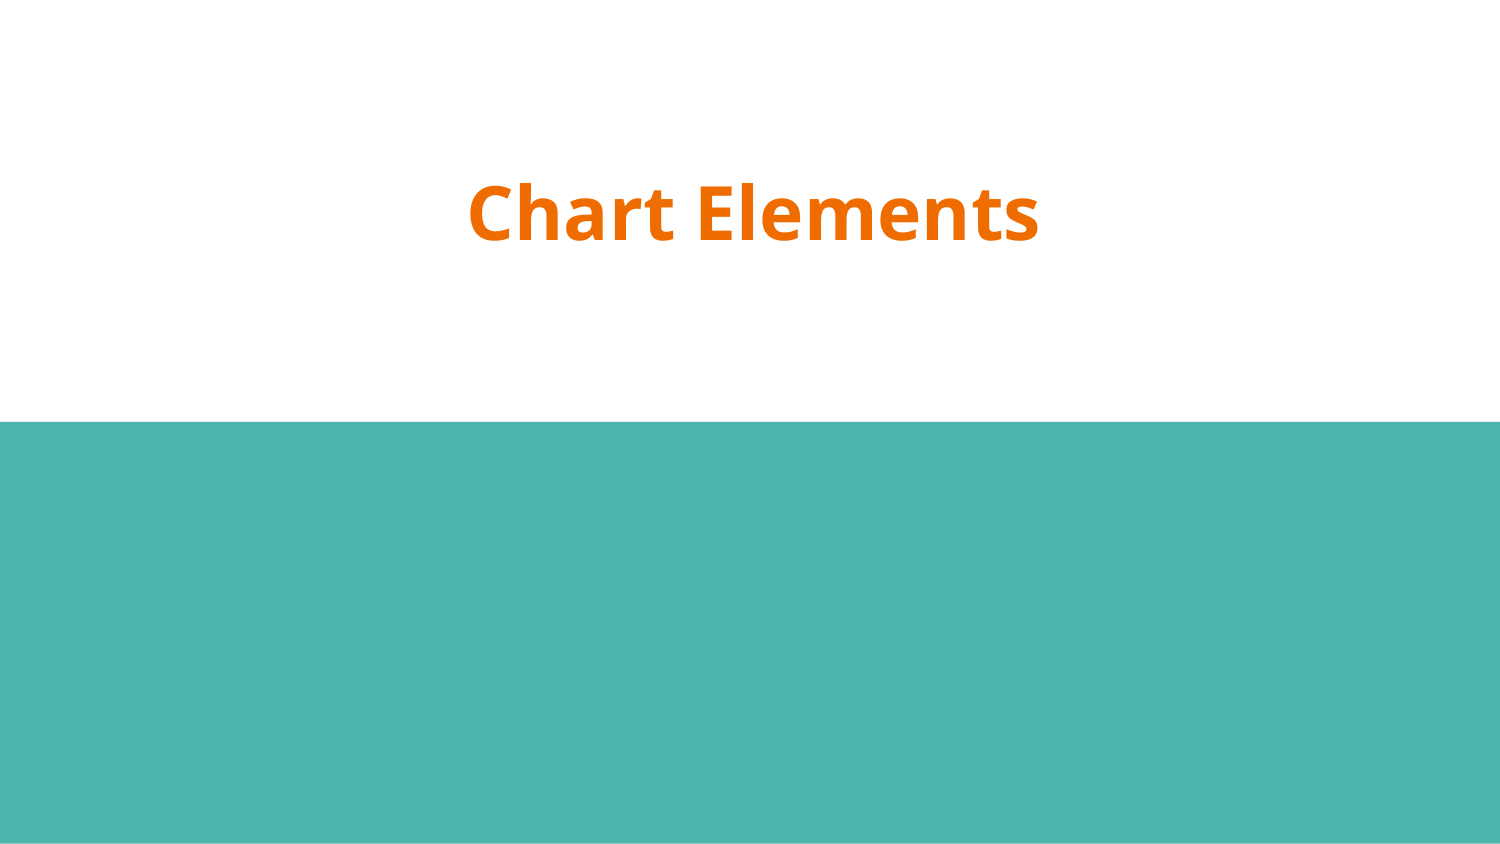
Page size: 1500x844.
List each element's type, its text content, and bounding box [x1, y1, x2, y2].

title Chart Elements [51, 133, 1458, 289]
